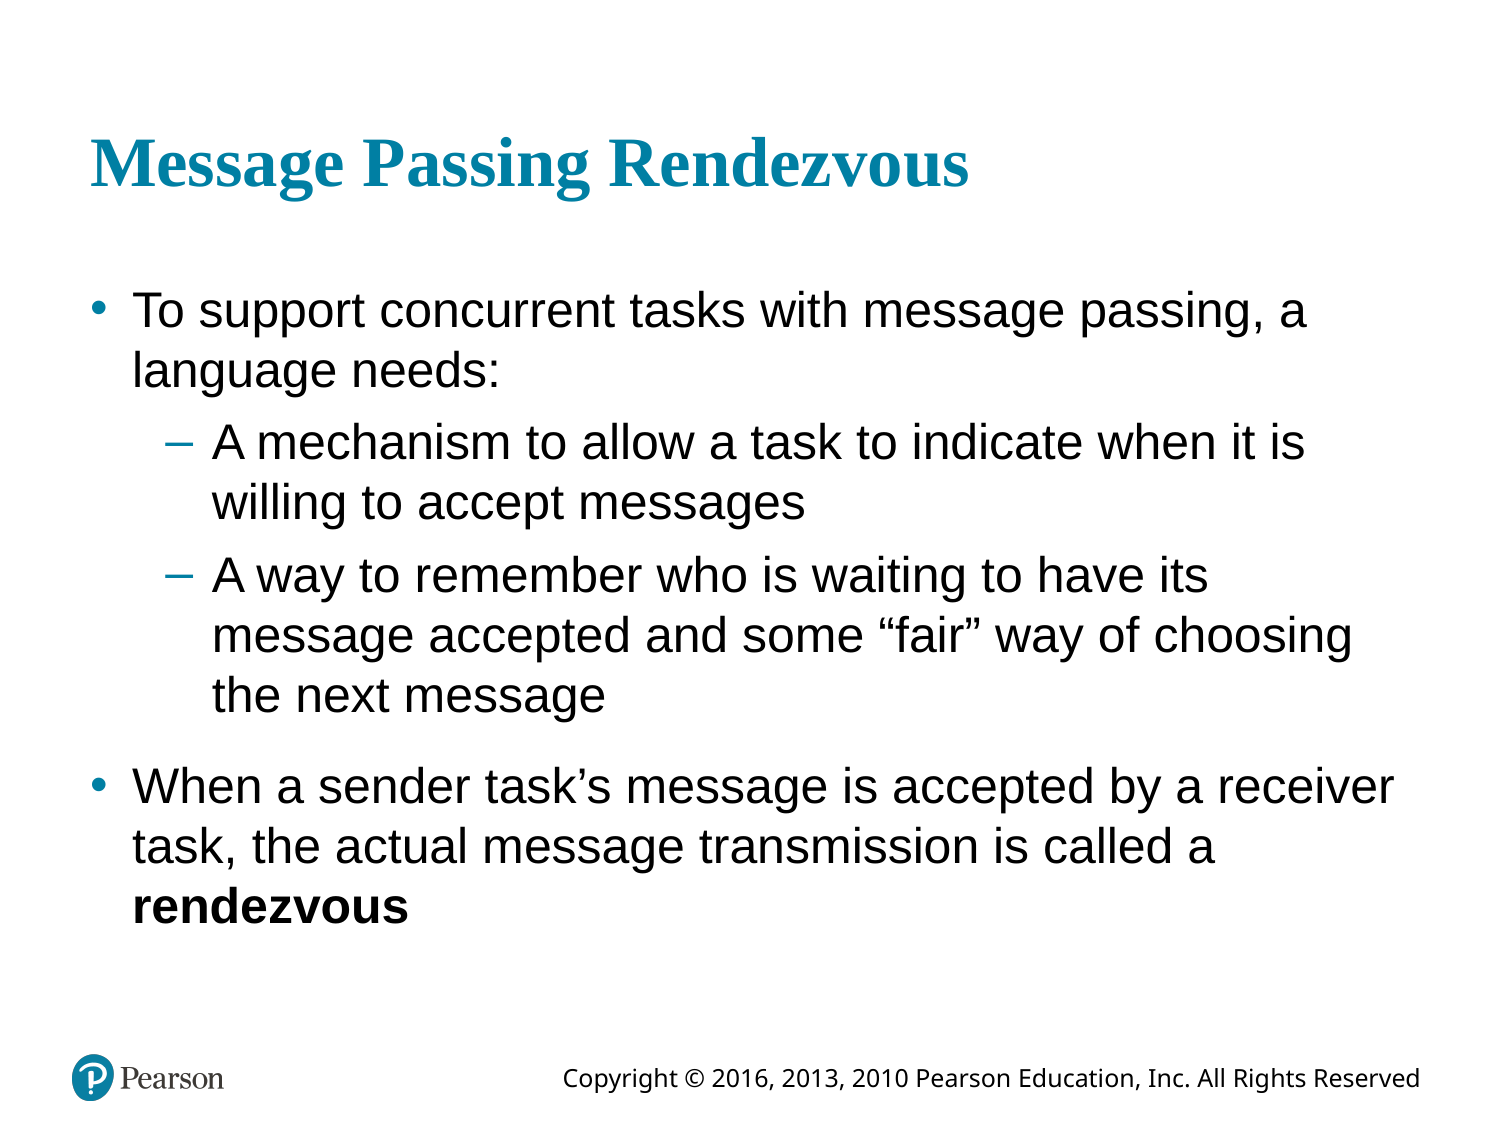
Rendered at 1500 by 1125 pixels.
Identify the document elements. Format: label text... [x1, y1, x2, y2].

picture [72, 1054, 88, 1070]
list To support concurrent tasks with message passing, a language needs: A mechanism to allow a task to indicate when it is willing to accept messages A way to remember who is waiting to have its message accepted and some “fair” way of choosing the next message When a sender task’s message is accepted by a receiver task, the actual message transmission is called a rendezvous [75, 262, 1425, 933]
picture [80, 1063, 106, 1088]
title Message Passing Rendezvous [75, 35, 1425, 216]
picture [98, 1054, 224, 1101]
picture [72, 1087, 83, 1101]
